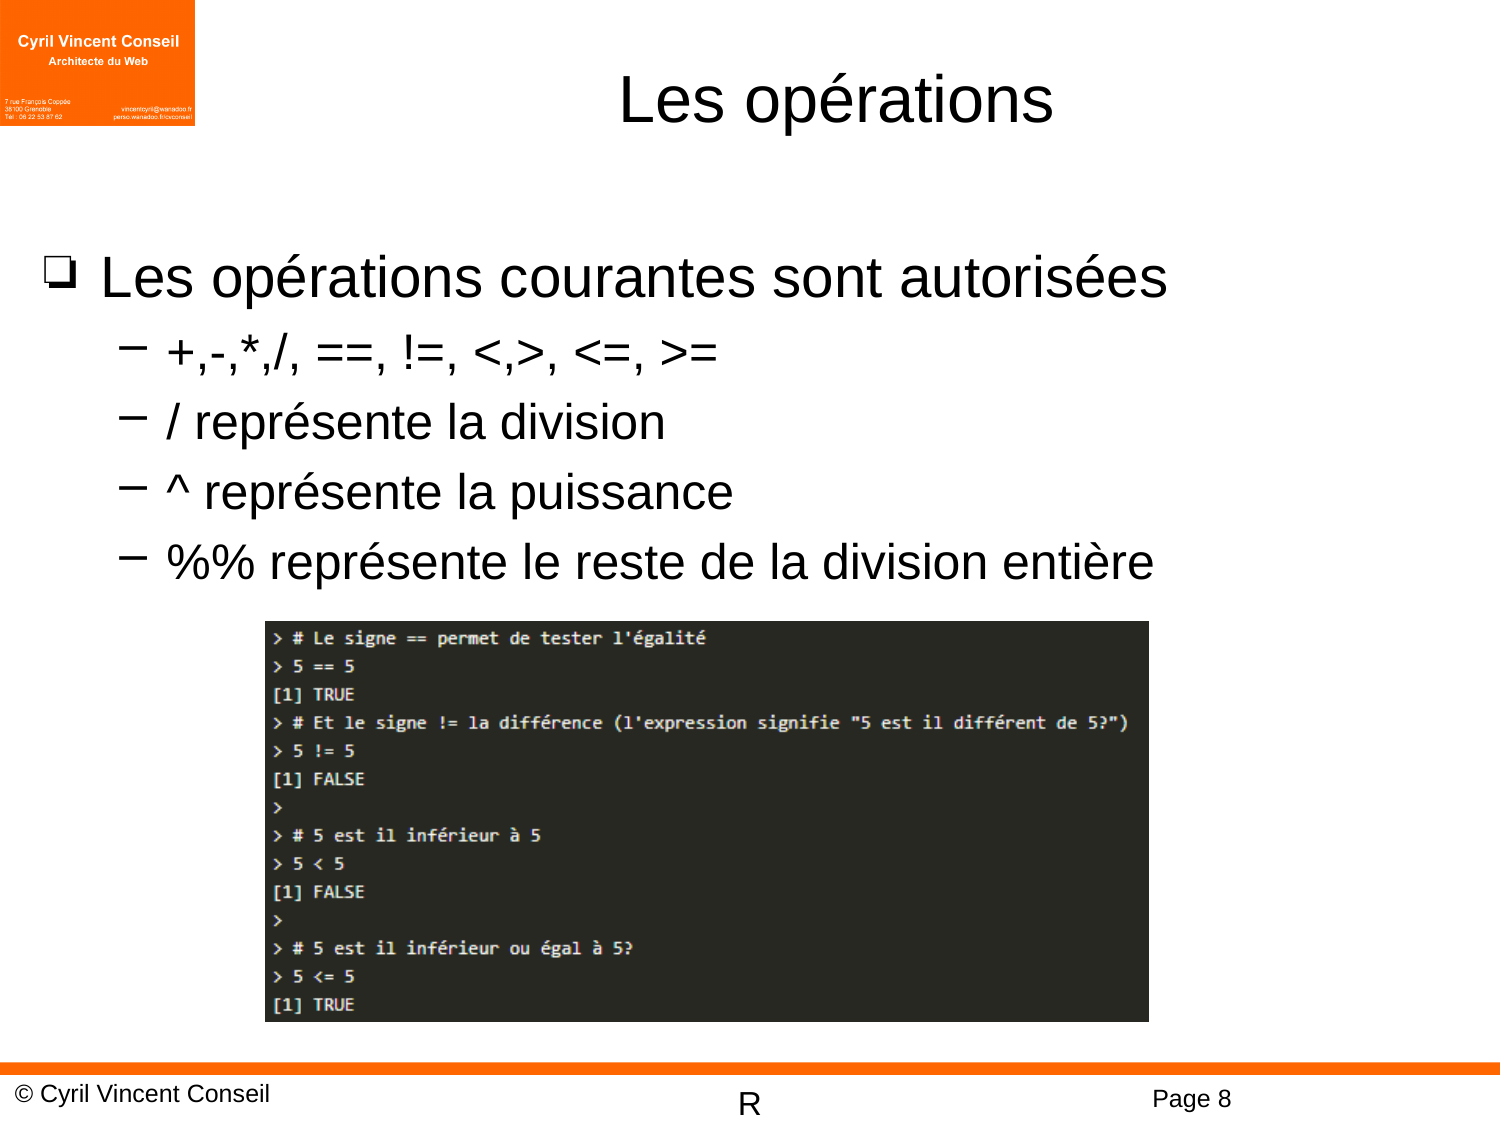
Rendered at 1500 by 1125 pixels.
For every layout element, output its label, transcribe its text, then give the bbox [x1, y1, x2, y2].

title Les opérations [194, 2, 1480, 190]
list Les opérations courantes sont autorisées +,-,*,/, ==, !=, <,>, <=, >= / représente la division ^ représente la puissance %% représente le reste de la division entière [29, 231, 1468, 1059]
picture [265, 621, 1149, 1022]
picture [0, 0, 195, 126]
